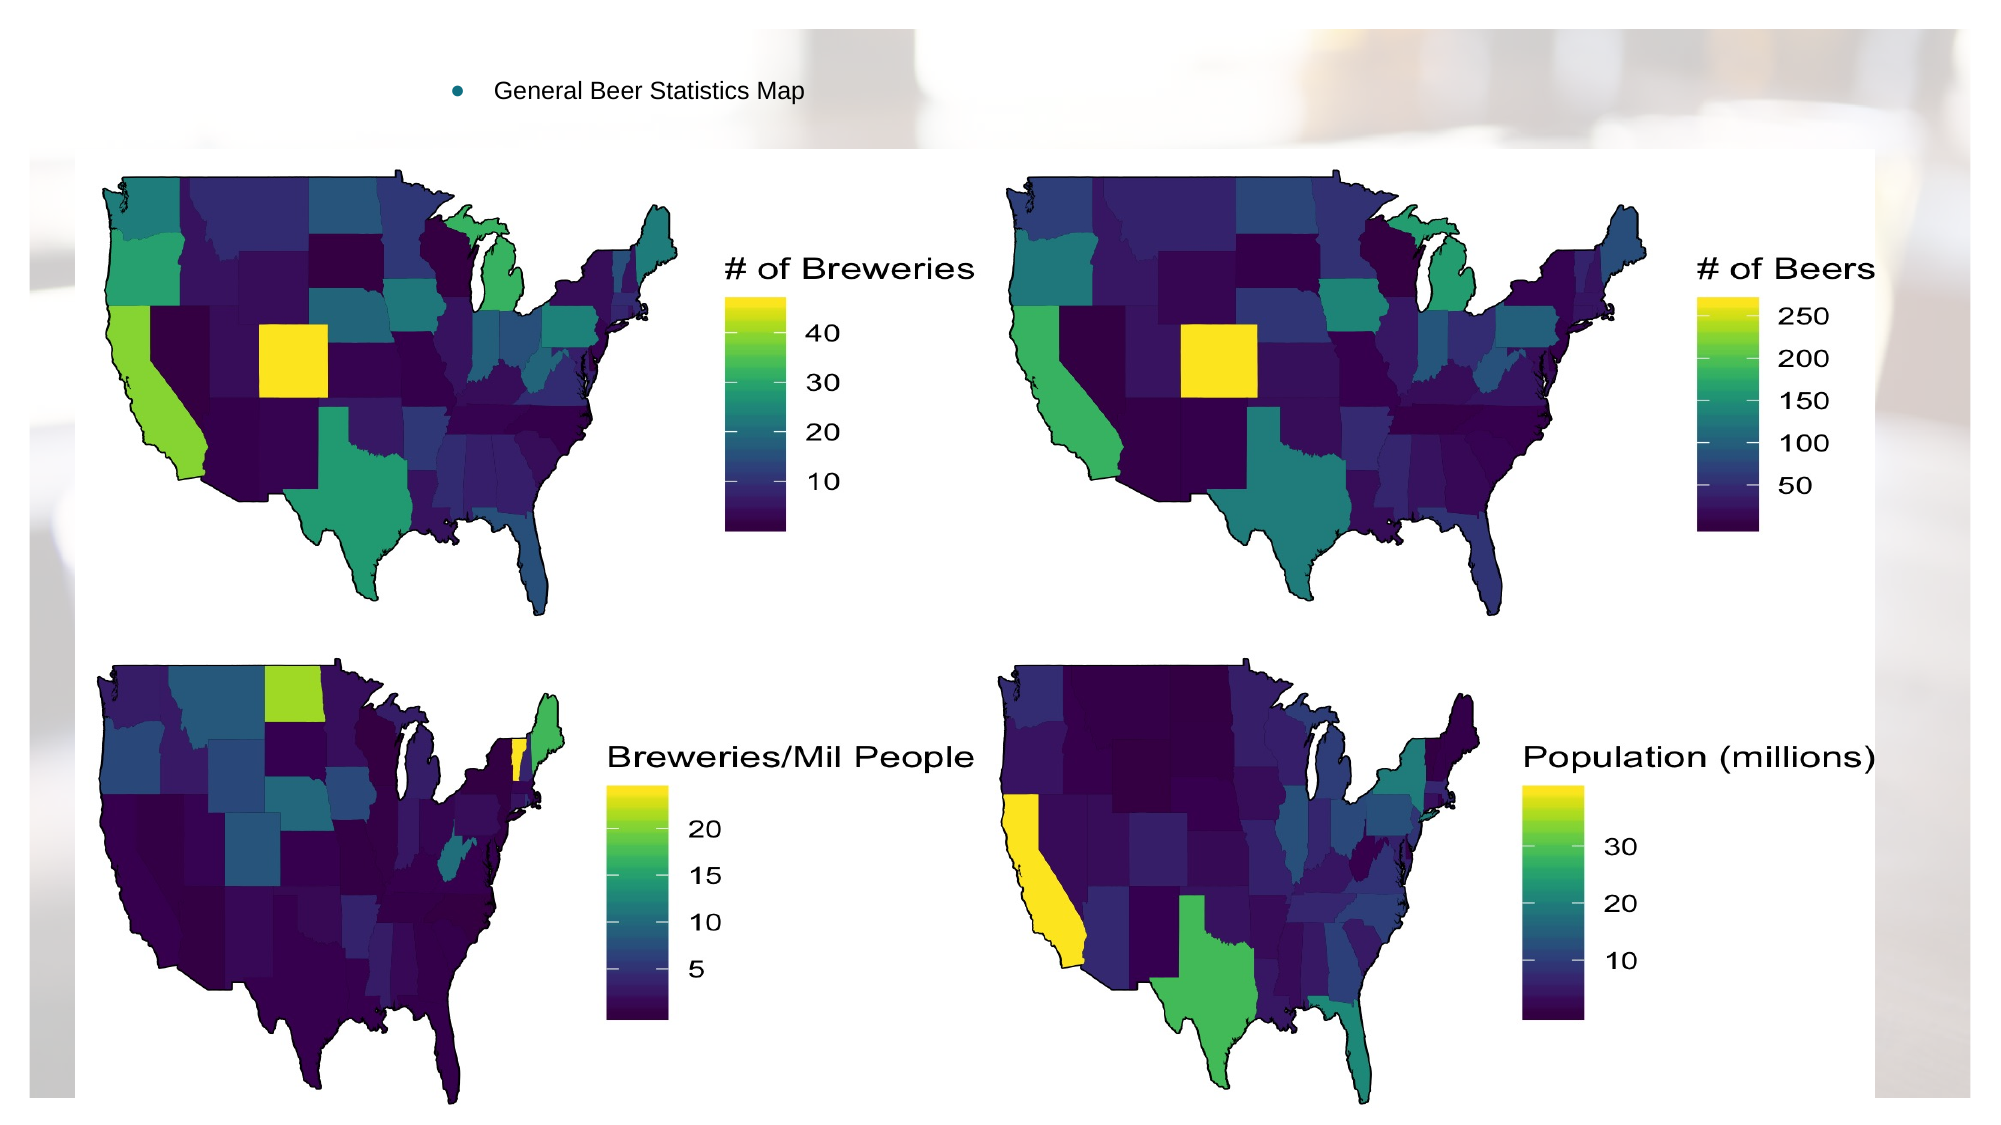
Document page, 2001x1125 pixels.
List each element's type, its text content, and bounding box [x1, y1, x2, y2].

picture [74, 149, 1875, 1125]
list General Beer Statistics Map [450, 75, 1950, 225]
